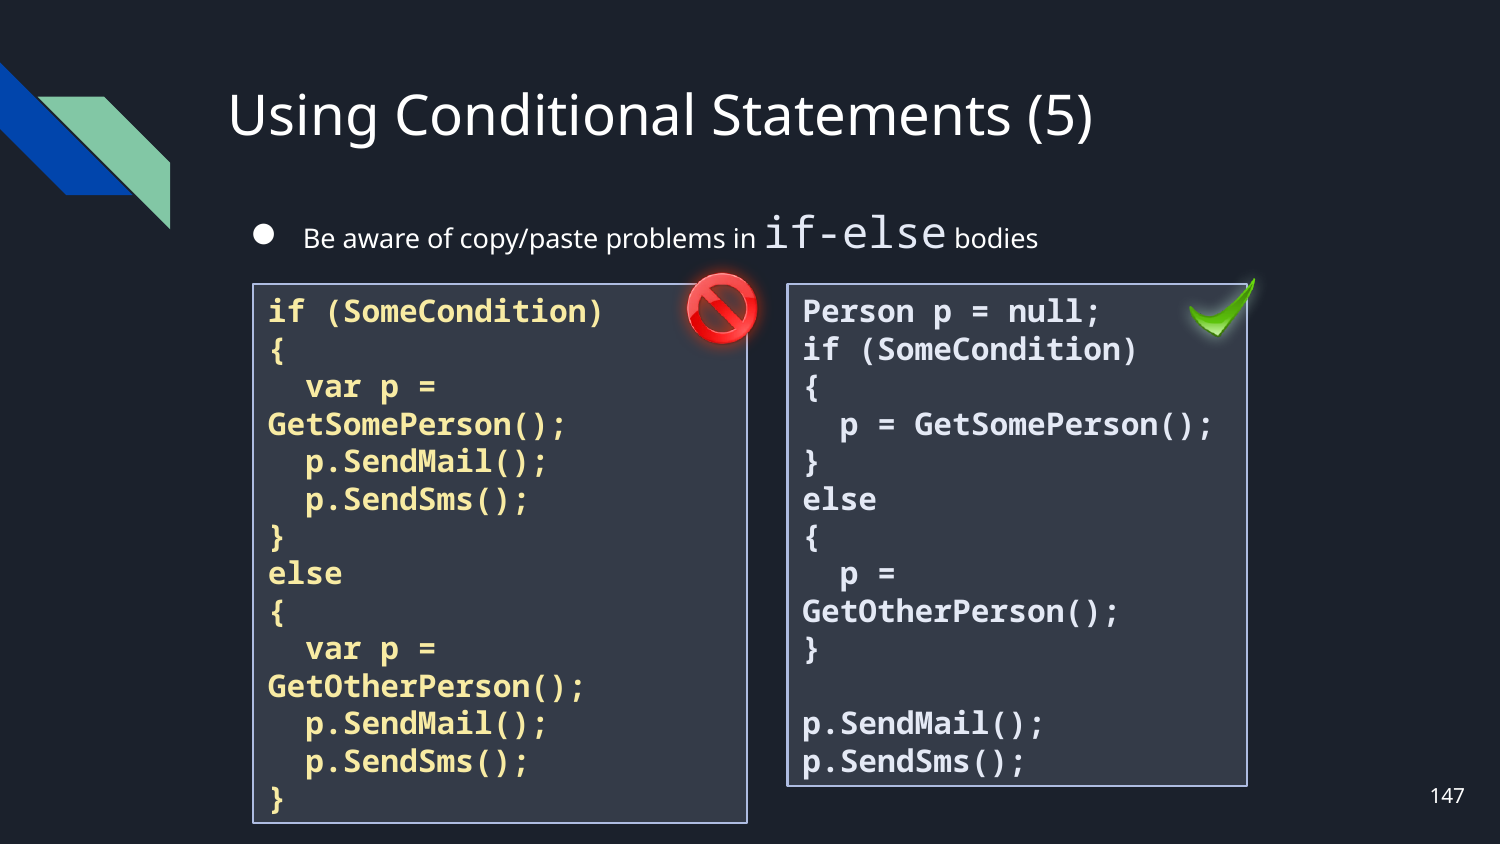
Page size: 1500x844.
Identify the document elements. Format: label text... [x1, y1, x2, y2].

slide_number 147 [1389, 764, 1480, 830]
title Using Conditional Statements (5) [212, 64, 1368, 189]
text_box Person p = null; if (SomeCondition) { p = GetSomePerson(); } else { p = GetOtherPerson(); } p.SendMail(); p.SendSms(); [787, 284, 1247, 786]
text_box if (SomeCondition) { var p = GetSomePerson(); p.SendMail(); p.SendSms(); } else { var p = GetOtherPerson(); p.SendMail(); p.SendSms(); } [253, 284, 747, 824]
picture [1182, 271, 1257, 346]
picture [685, 271, 760, 346]
list Be aware of copy/paste problems in if-else bodies [212, 189, 1368, 735]
